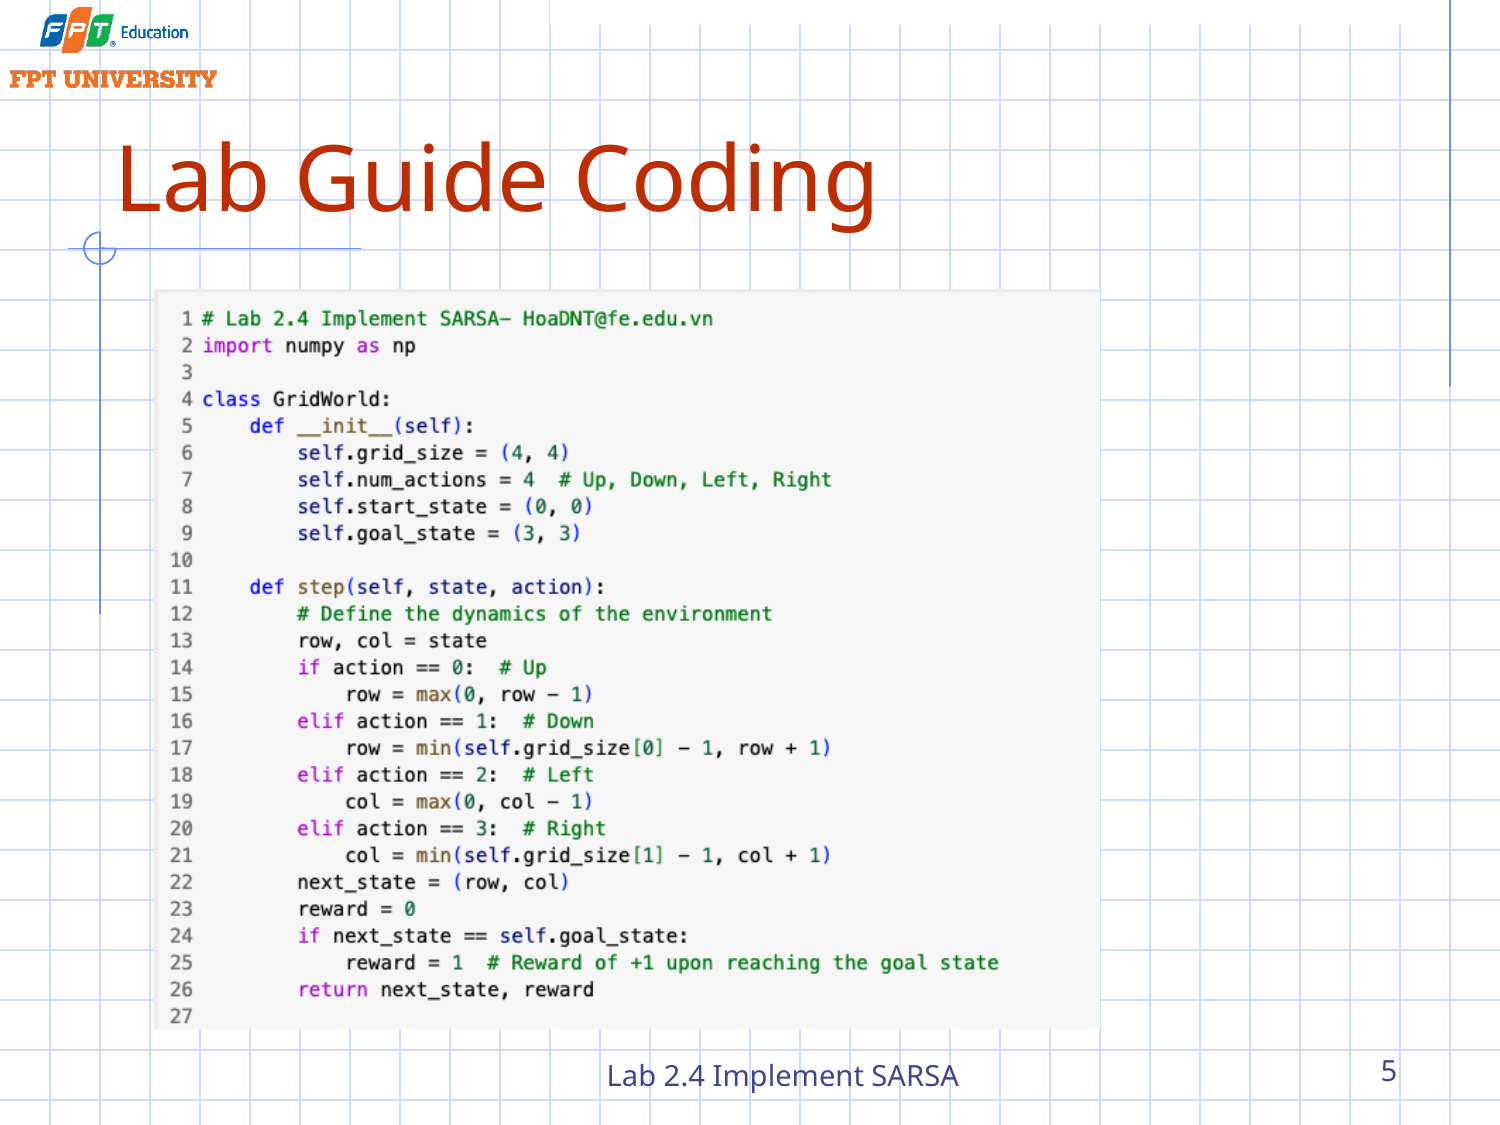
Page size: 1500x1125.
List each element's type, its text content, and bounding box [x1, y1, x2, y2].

picture [154, 289, 1101, 1030]
text_box 5 [1099, 1024, 1413, 1100]
picture [10, 6, 217, 88]
text_box Lab 2.4 Implement SARSA [503, 1037, 1063, 1100]
title Lab Guide Coding [99, 50, 1375, 238]
